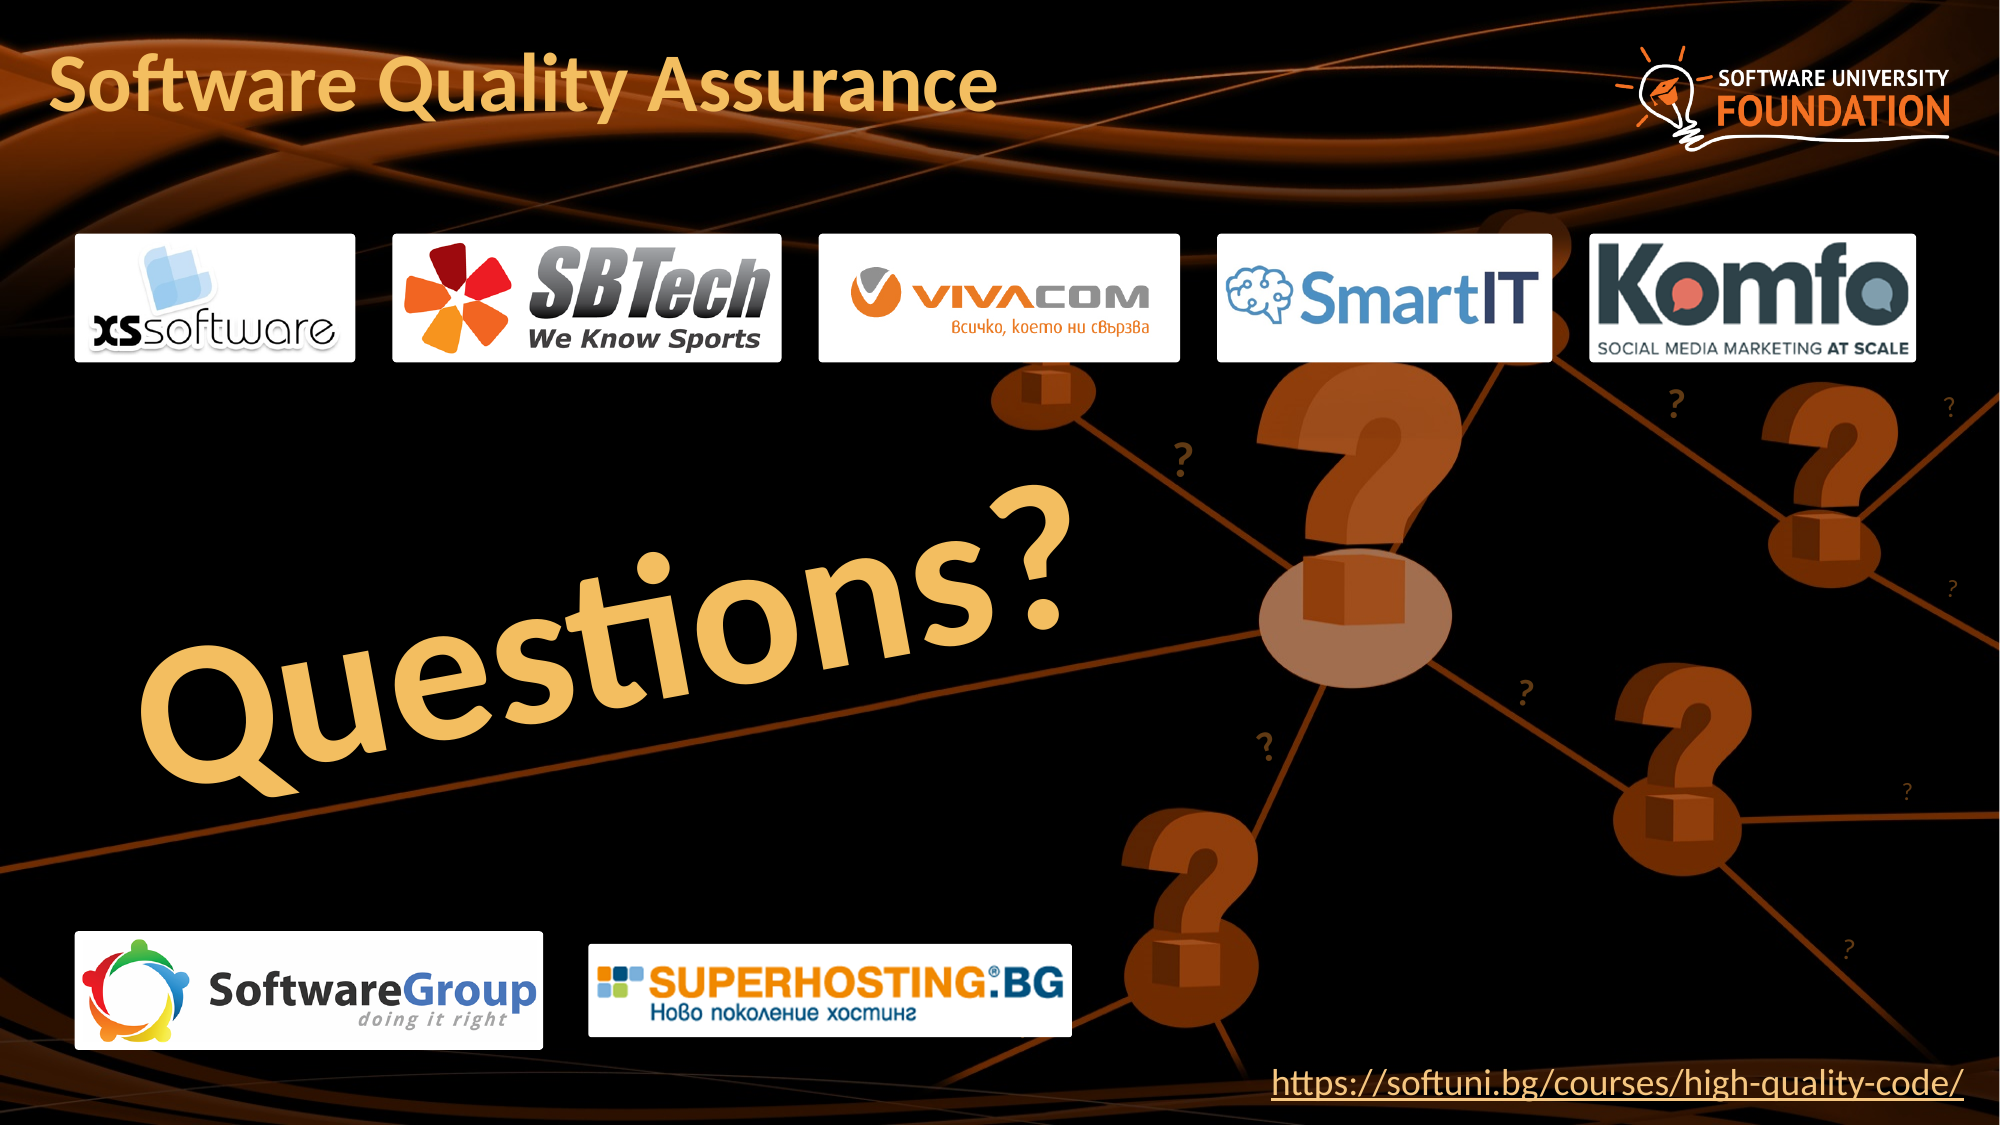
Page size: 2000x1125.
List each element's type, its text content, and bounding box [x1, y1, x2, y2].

list https://softuni.bg/courses/high-quality-code/ [250, 1050, 1971, 1110]
picture [0, 0, 2000, 1125]
title Software Quality Assurance [30, 19, 1595, 150]
